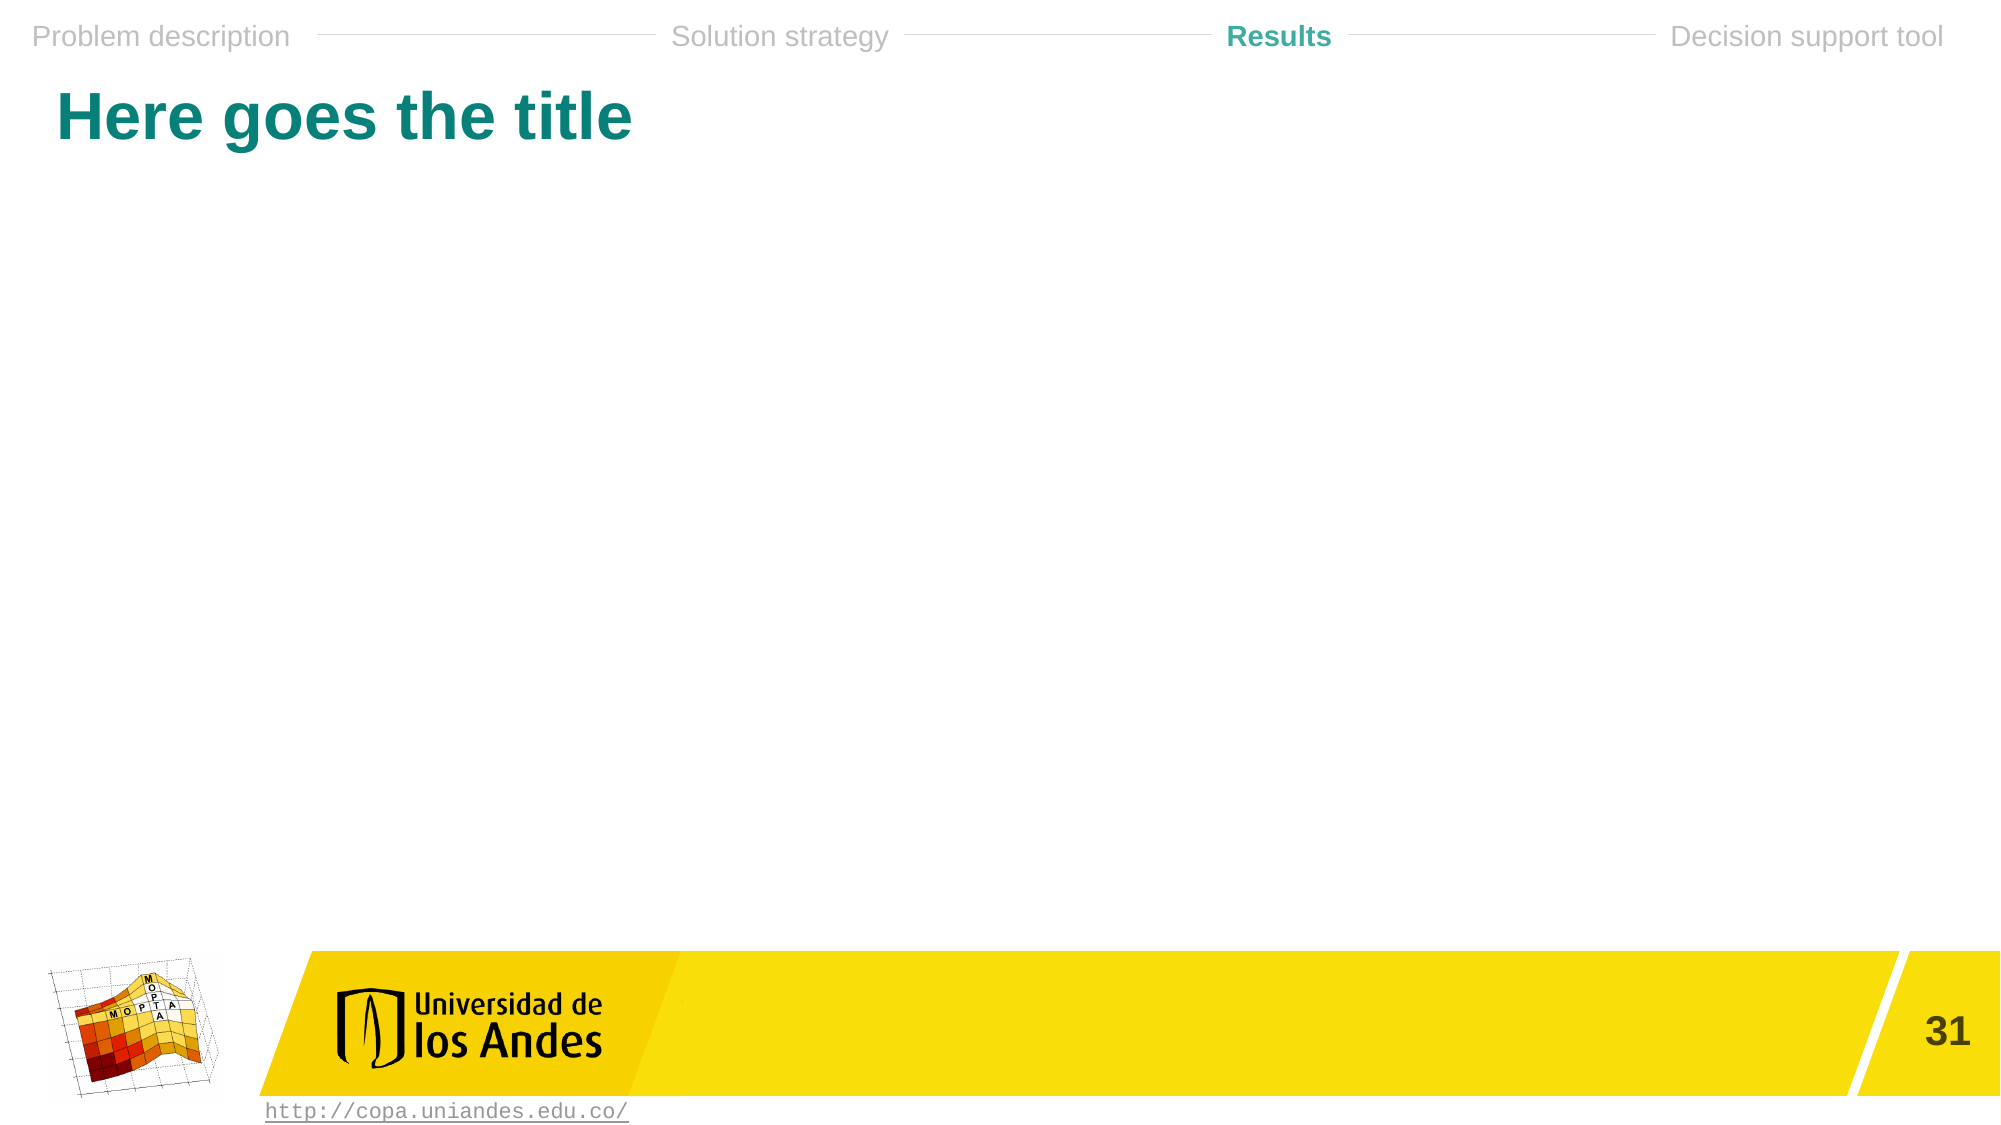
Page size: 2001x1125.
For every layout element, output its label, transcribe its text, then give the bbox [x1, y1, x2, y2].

title Here goes the title [41, 74, 998, 171]
picture [46, 955, 226, 1102]
